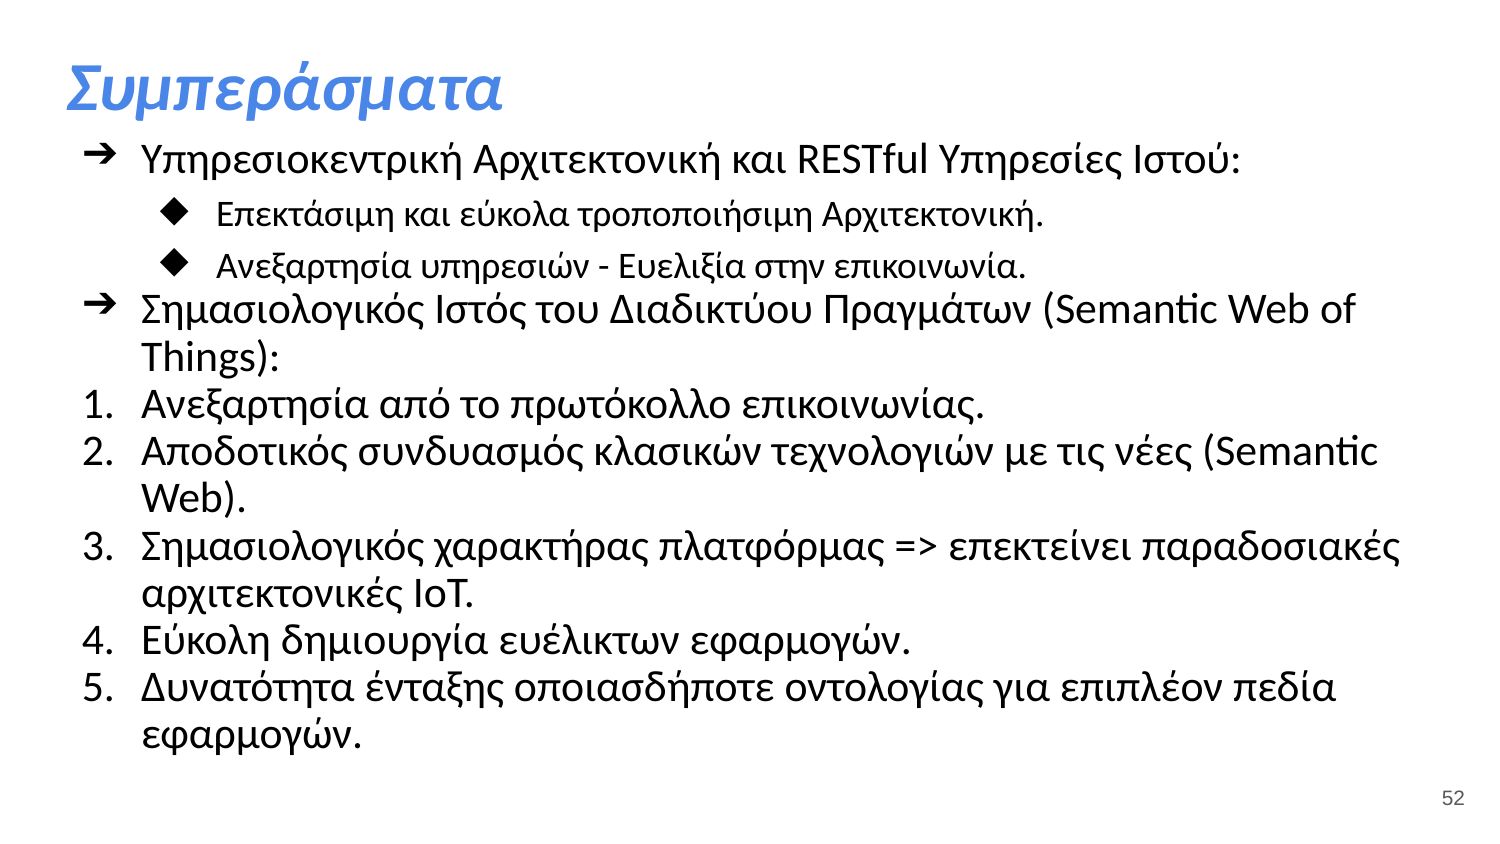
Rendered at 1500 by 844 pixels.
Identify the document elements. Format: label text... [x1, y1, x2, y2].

list Υπηρεσιοκεντρική Αρχιτεκτονική και RESTful Υπηρεσίες Ιστού: Επεκτάσιμη και εύκολα τροποποιήσιμη Αρχιτεκτονική. Ανεξαρτησία υπηρεσιών - Ευελιξία στην επικοινωνία. Σημασιολογικός Ιστός του Διαδικτύου Πραγμάτων (Semantic Web of Things): Ανεξαρτησία από το πρωτόκολλο επικοινωνίας. Αποδοτικός συνδυασμός κλασικών τεχνολογιών με τις νέες (Semantic Web). Σημασιολογικός χαρακτήρας πλατφόρμας => επεκτείνει παραδοσιακές αρχιτεκτονικές IoT. Εύκολη δημιουργία ευέλικτων εφαρμογών. Δυνατότητα ένταξης οποιασδήποτε οντολογίας για επιπλέον πεδία εφαρμογών. [51, 120, 1449, 750]
slide_number ‹#› [1389, 764, 1480, 830]
title Συμπεράσματα [51, 26, 1449, 120]
